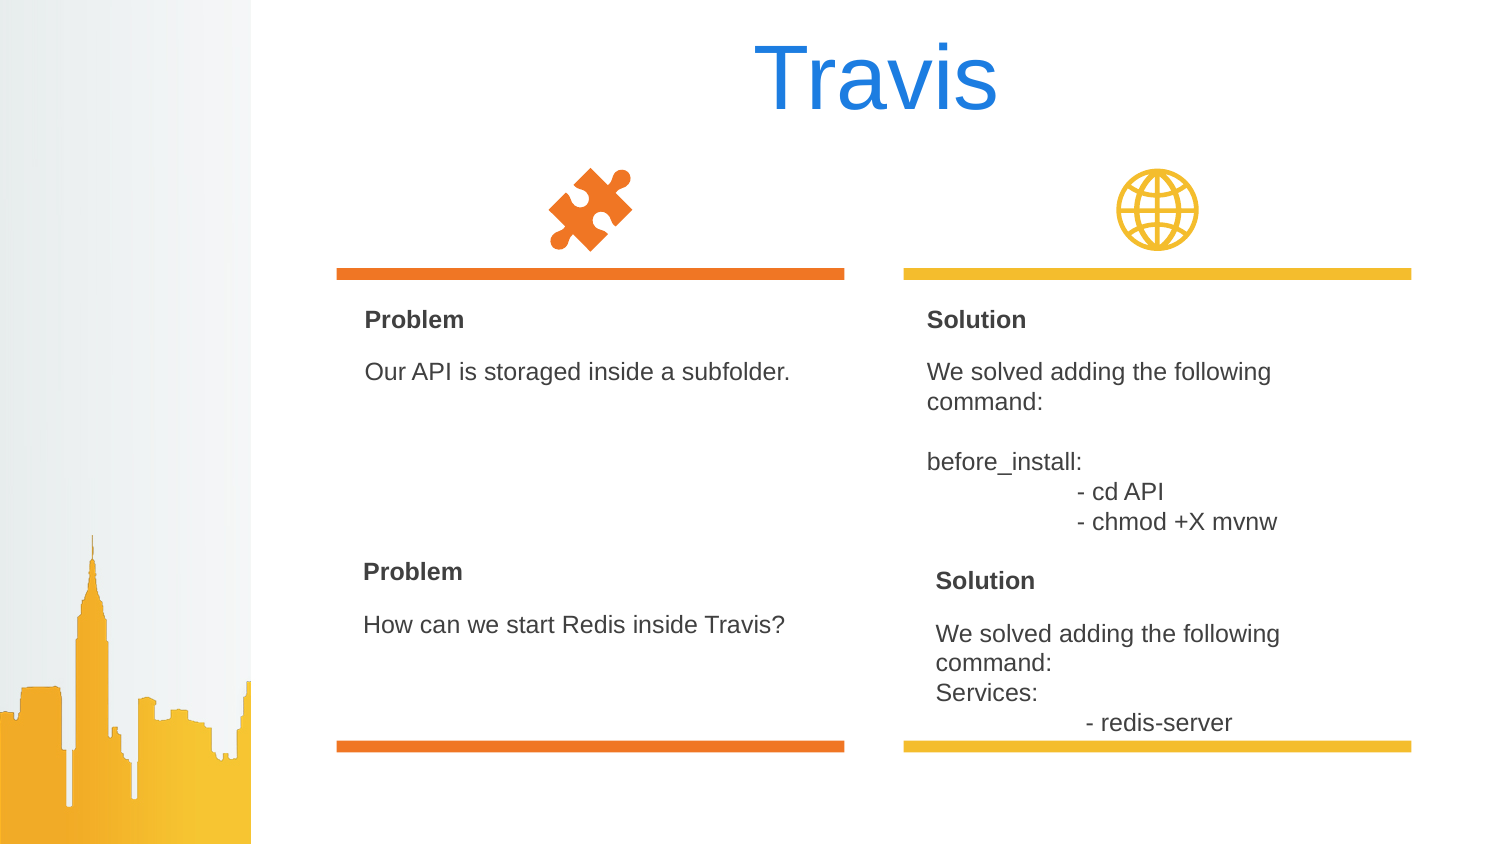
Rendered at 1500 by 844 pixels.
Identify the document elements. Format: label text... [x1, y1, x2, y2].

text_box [348, 548, 840, 647]
text_box [1114, 166, 1201, 254]
text_box [546, 165, 635, 254]
text_box [334, 266, 847, 282]
text_box [901, 266, 1414, 282]
picture [0, 0, 1500, 844]
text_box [920, 557, 1412, 747]
title Travis [253, 0, 1500, 146]
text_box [349, 295, 841, 395]
text_box [334, 739, 847, 755]
text_box [901, 739, 1414, 755]
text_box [911, 295, 1404, 516]
